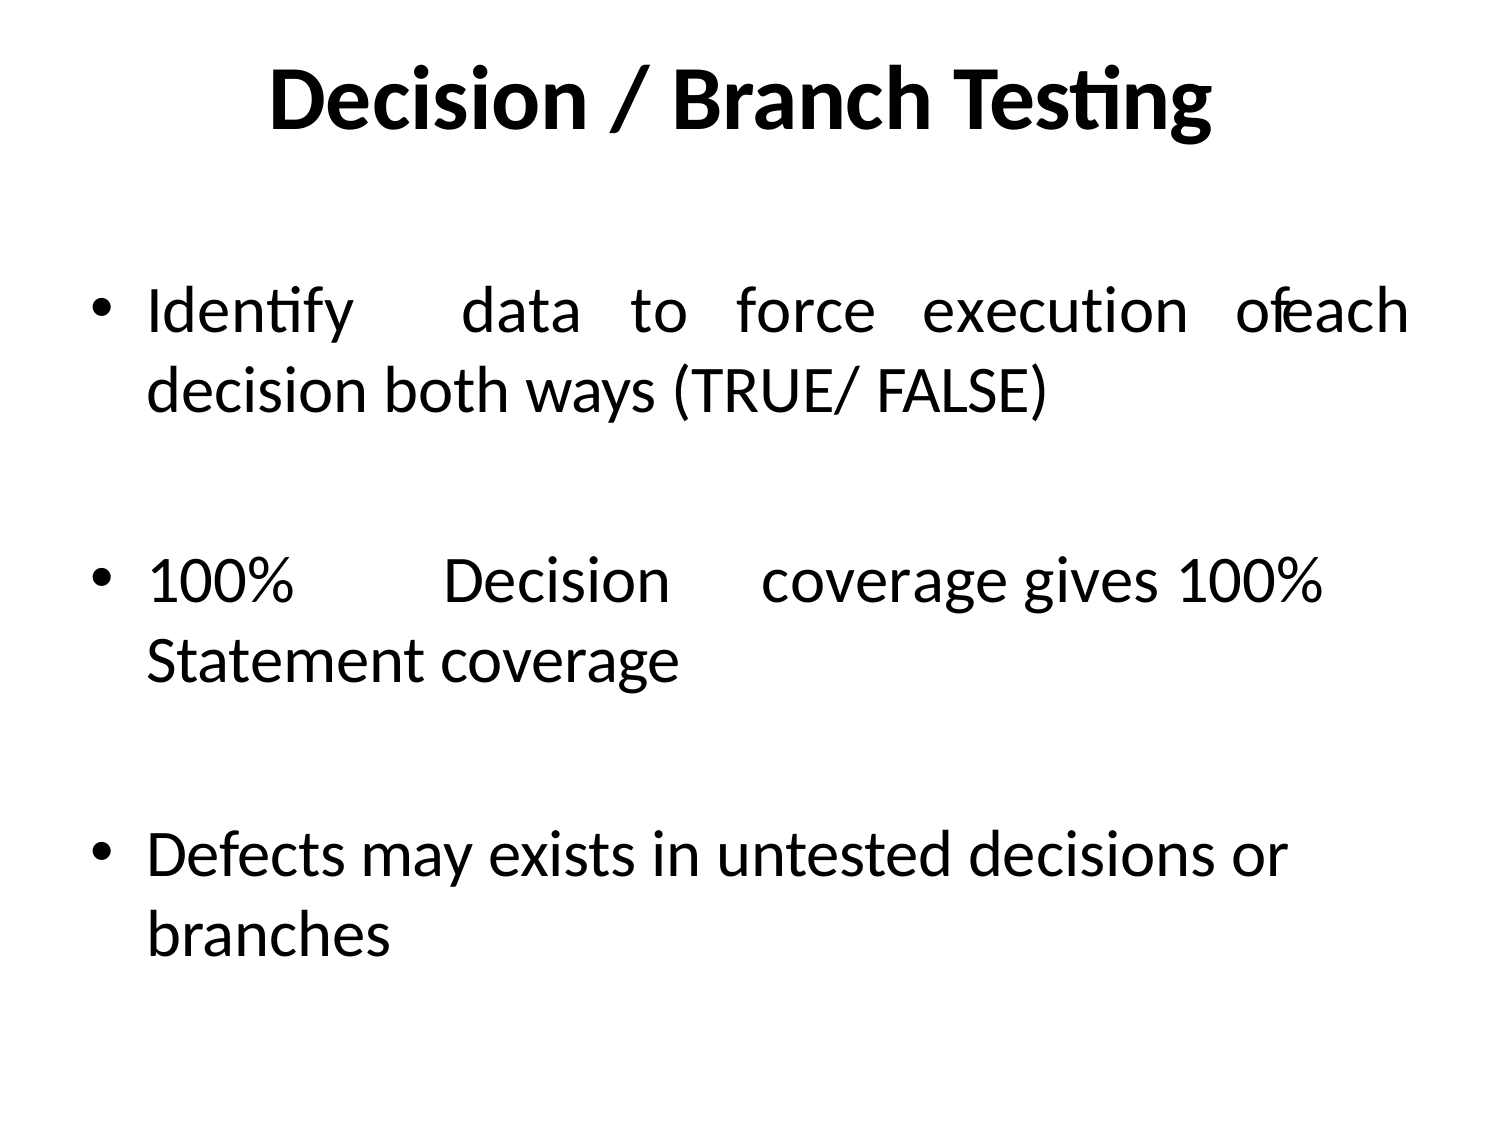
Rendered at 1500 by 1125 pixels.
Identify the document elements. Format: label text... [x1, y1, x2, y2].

text_box Defects may exists in untested decisions or branches [87, 807, 1425, 970]
title Decision / Branch Testing [266, 35, 1225, 226]
text_box each [1279, 263, 1450, 346]
text_box Identify data to force execution of decision both ways (TRUE/ FALSE) 100% Decision coverage gives 100% Statement coverage [87, 263, 1450, 696]
